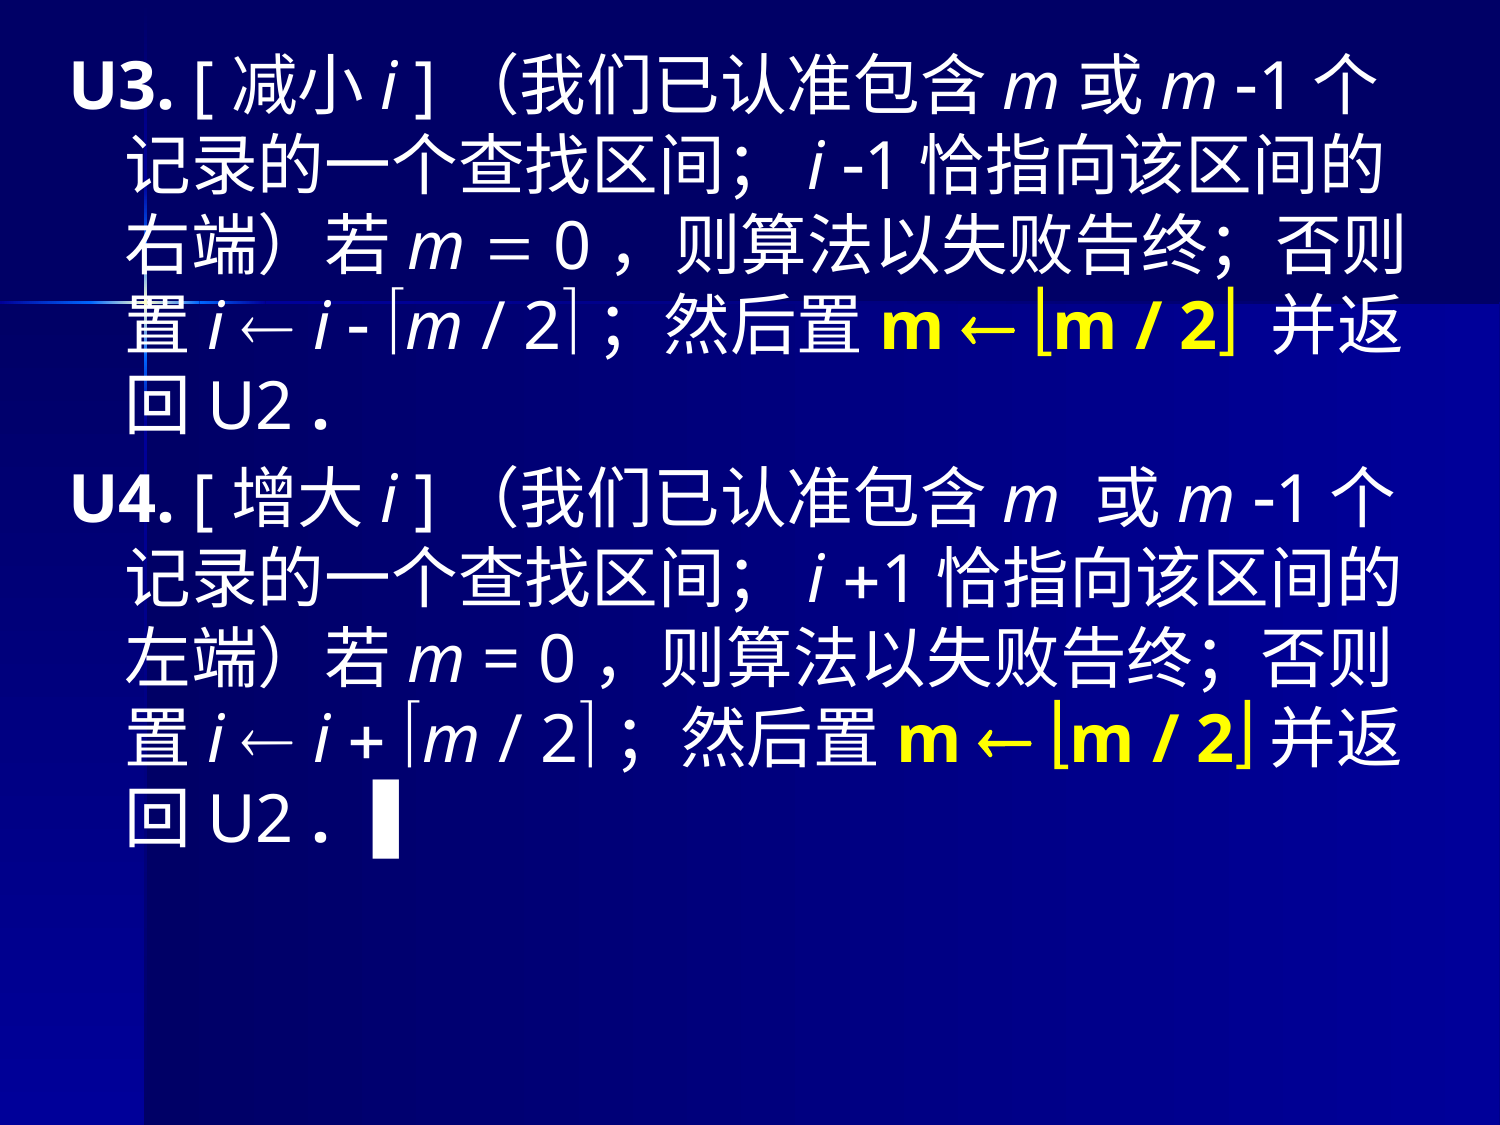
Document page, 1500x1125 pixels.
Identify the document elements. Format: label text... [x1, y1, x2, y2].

list U3. [减小i ]（我们已认准包含m或m 1个记录的一个查找区间；i 1恰指向该区间的右端）若m  0，则算法以失败告终；否则置i  i  m / 2；然后置m  m / 2 并返回U2 . U4. [增大i ]（我们已认准包含m 或m 1个记录的一个查找区间；i 1恰指向该区间的左端）若m = 0，则算法以失败告终；否则置i  i  m / 2；然后置m  m / 2并返回U2 . ▐ [52, 35, 1442, 1048]
